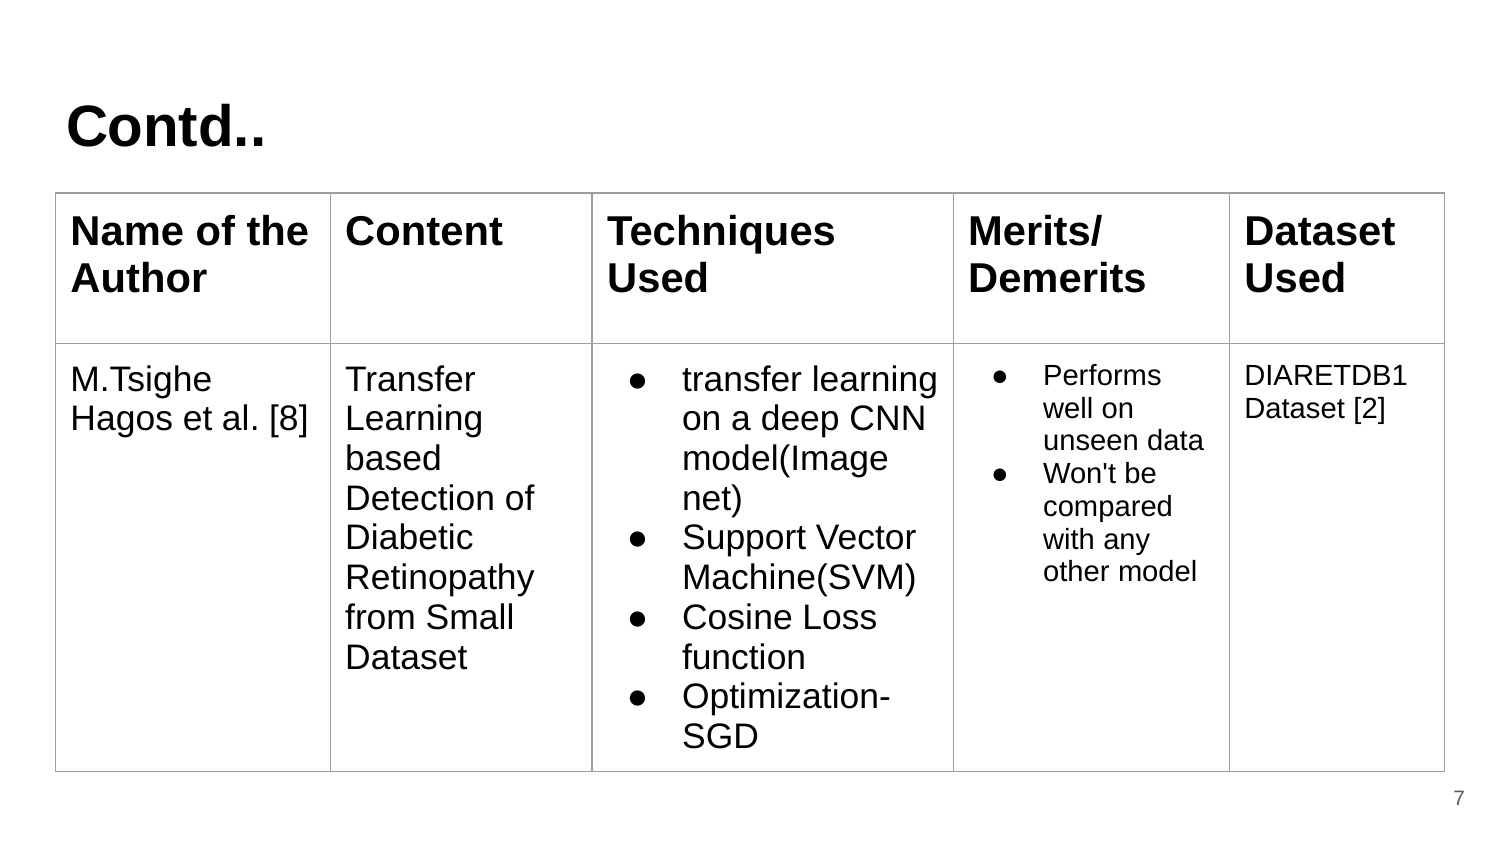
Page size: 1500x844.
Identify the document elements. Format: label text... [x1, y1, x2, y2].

table_header Name of the Author [56, 194, 330, 343]
table_header Merits/ Demerits [954, 194, 1229, 343]
slide_number ‹#› [1389, 764, 1480, 830]
table_header Dataset Used [1230, 194, 1444, 343]
table_cell M.Tsighe Hagos et al. [8] [56, 344, 330, 771]
title Contd.. [51, 72, 1449, 167]
table_cell Performs well on unseen data Won't be compared with any other model [954, 344, 1229, 771]
table_header Techniques Used [593, 194, 953, 343]
table_cell Transfer Learning based Detection of Diabetic Retinopathy from Small Dataset [331, 344, 591, 771]
table_cell transfer learning on a deep CNN model(Image net) Support Vector Machine(SVM) Cosine Loss function Optimization- SGD [593, 344, 953, 771]
table_header Content [331, 194, 591, 343]
table_cell DIARETDB1 Dataset [2] [1230, 344, 1444, 771]
